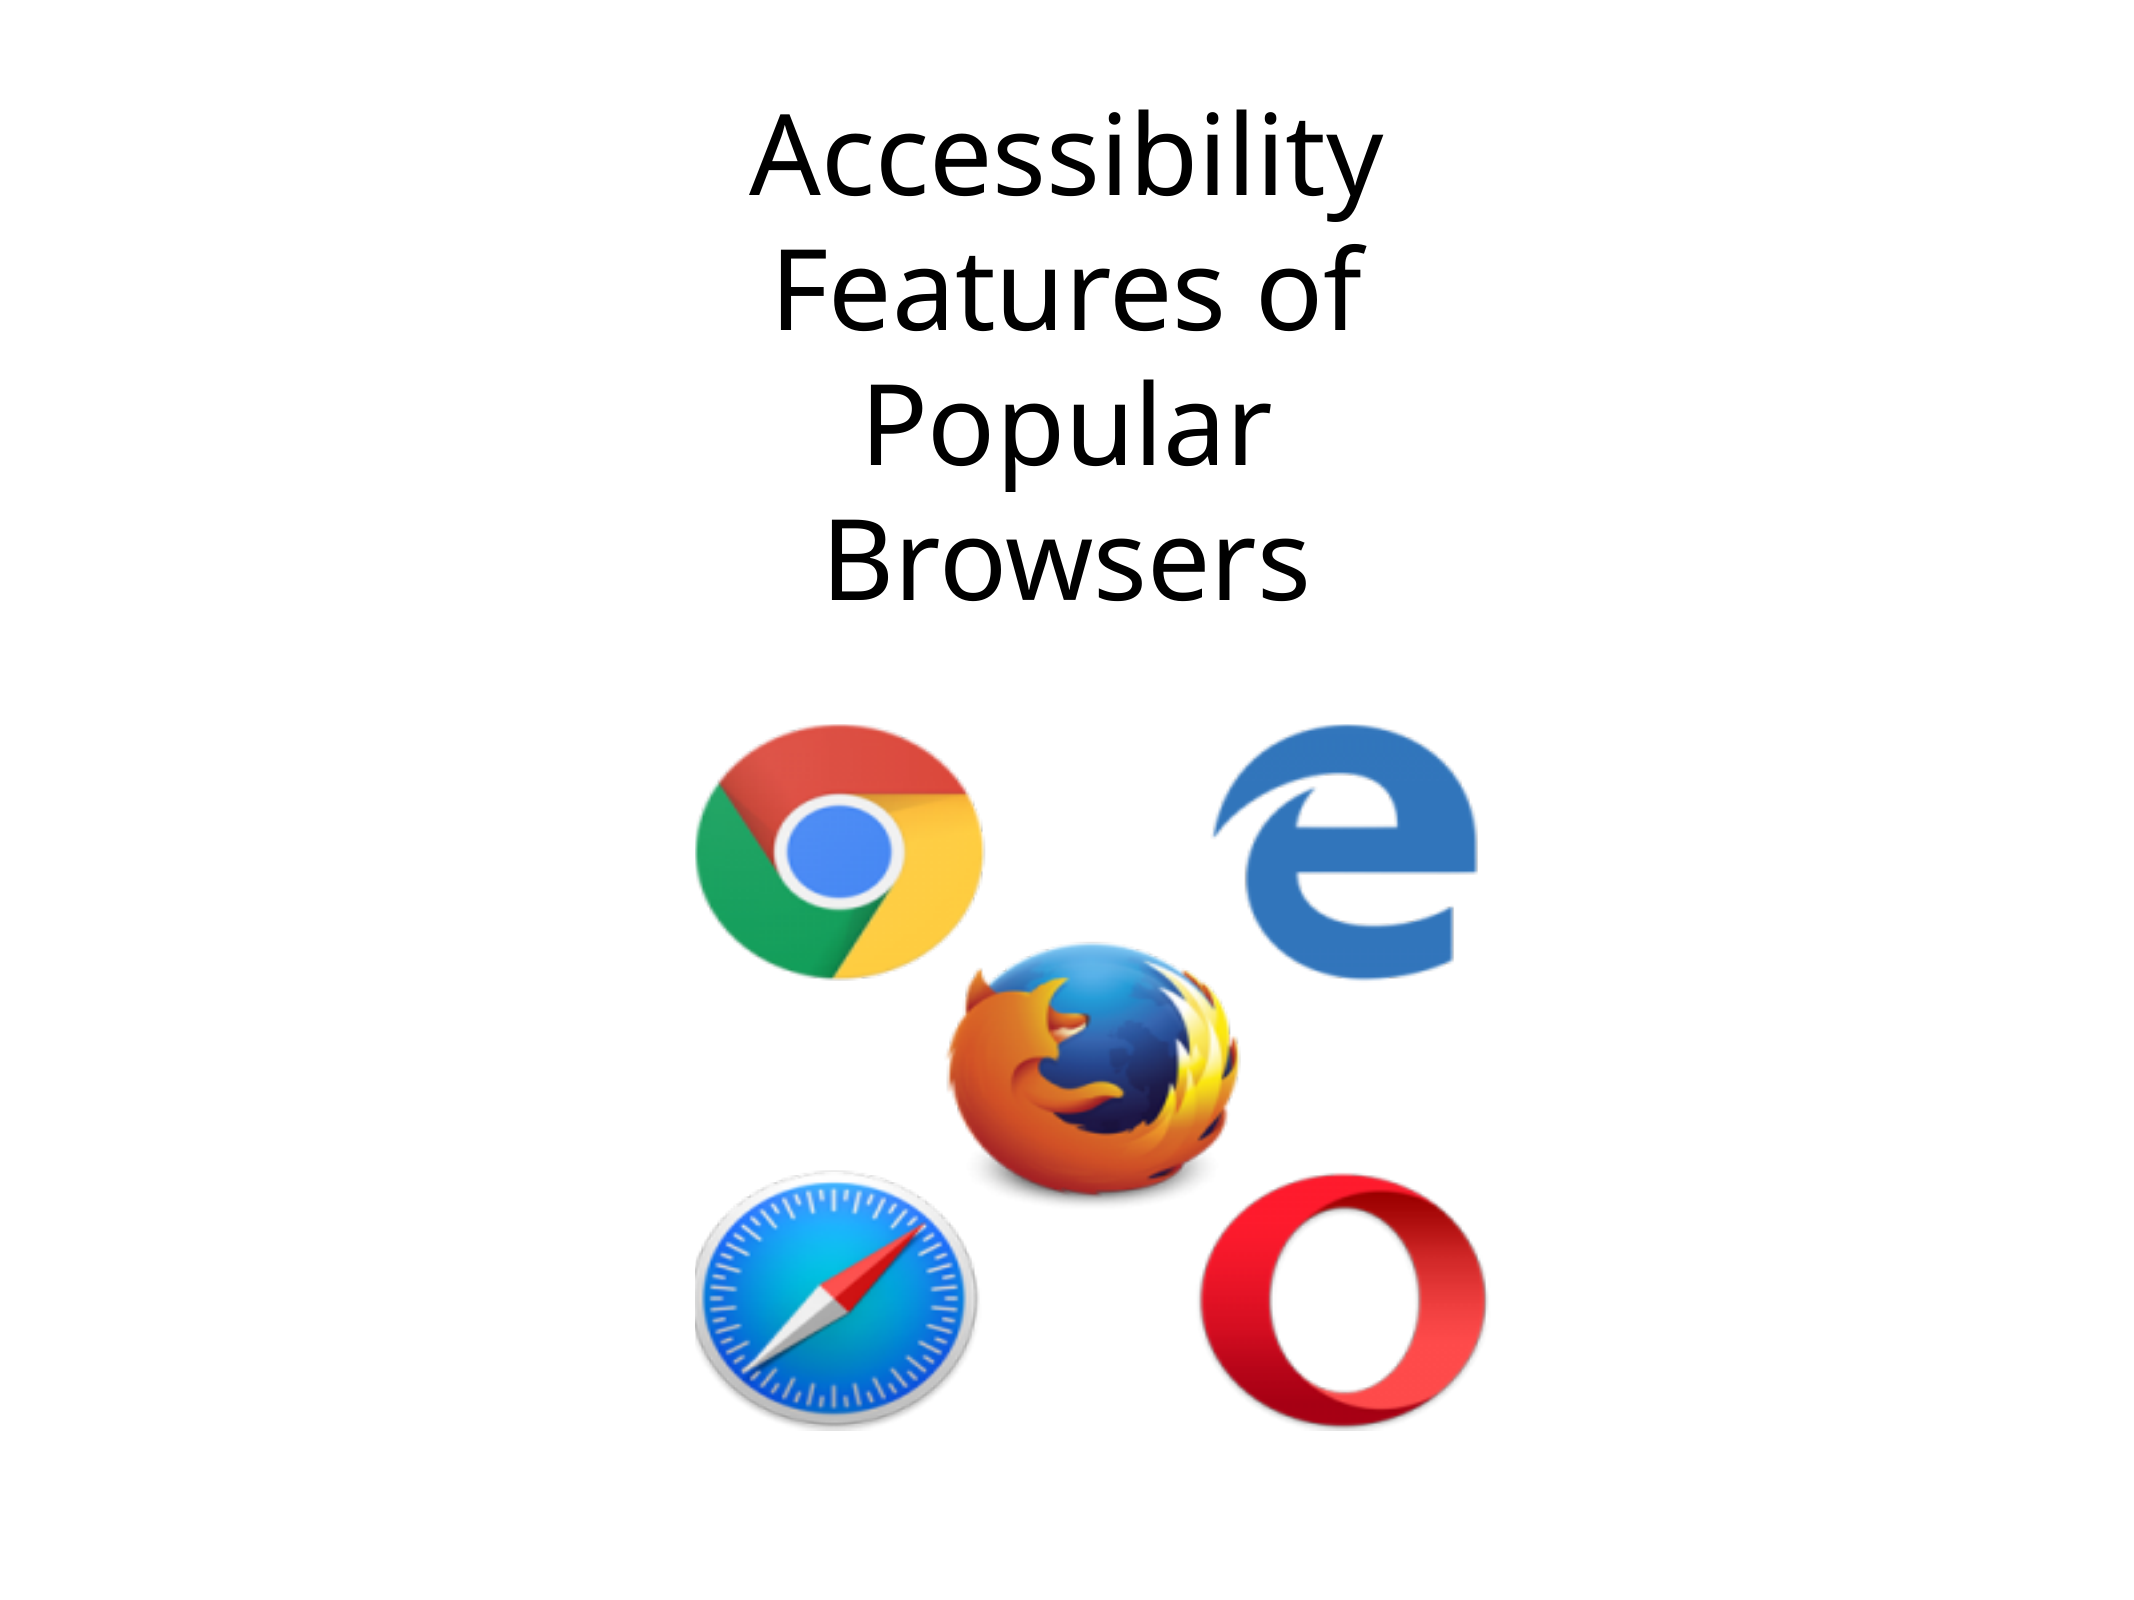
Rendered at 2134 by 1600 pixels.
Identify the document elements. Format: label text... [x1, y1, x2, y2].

title Accessibility Features of Popular Browsers [665, 67, 1468, 632]
picture [695, 723, 1494, 1432]
